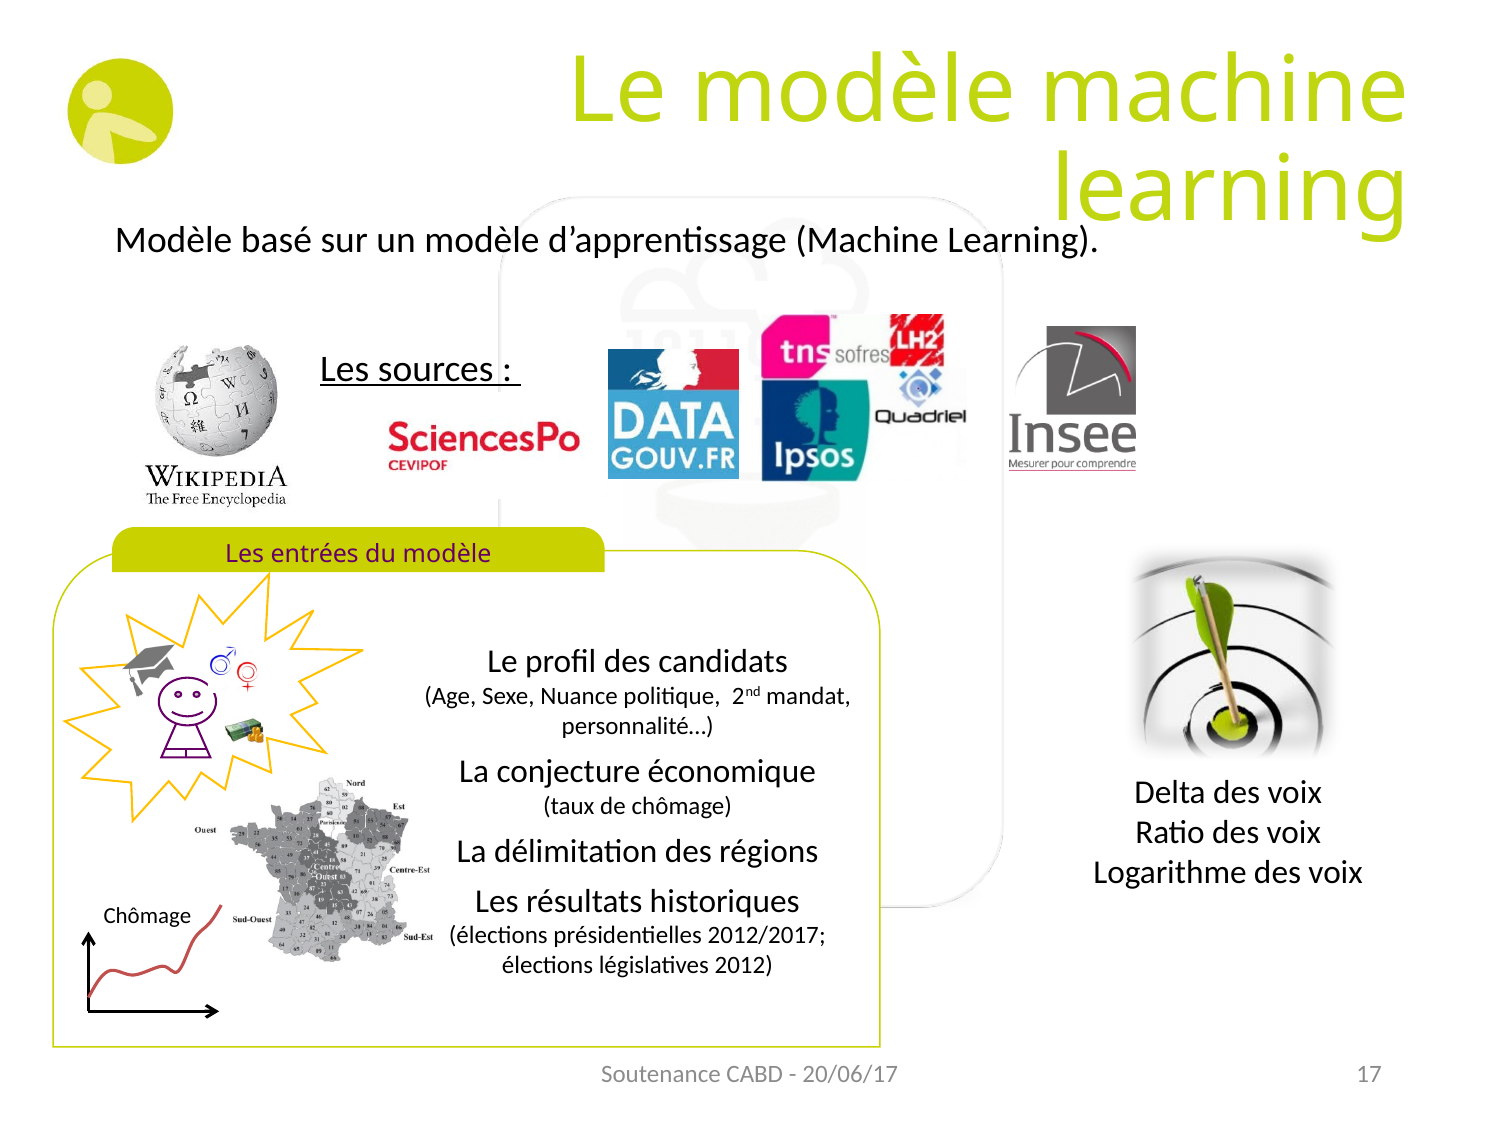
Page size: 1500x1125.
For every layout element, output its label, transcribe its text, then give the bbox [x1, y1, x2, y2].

text_box Modèle basé sur un modèle d’apprentissage (Machine Learning). [100, 208, 1187, 268]
footer Soutenance CABD - 20/06/17 [496, 1042, 1004, 1103]
picture [135, 268, 1004, 922]
picture [1009, 326, 1136, 471]
text_box [51, 549, 881, 1048]
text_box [64, 574, 364, 821]
slide_number 17 [1059, 1042, 1397, 1103]
text_box Les sources : [305, 336, 536, 397]
picture [58, 49, 183, 174]
picture [1127, 550, 1338, 761]
text_box Les entrées du modèle [111, 526, 606, 574]
title Le modèle machine learning [208, 35, 1425, 223]
text_box Delta des voix Ratio des voix Logarithme des voix [998, 763, 1459, 898]
text_box La conjecture économique (taux de chômage) [407, 742, 869, 822]
picture [194, 775, 435, 964]
text_box Les résultats historiques (élections présidentielles 2012/2017; élections législatives 2012) [407, 877, 869, 987]
text_box La délimitation des régions [435, 822, 869, 877]
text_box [88, 893, 222, 1012]
text_box Le profil des candidats (Age, Sexe, Nuance politique, 2nd mandat, personnalité…) [407, 632, 869, 742]
